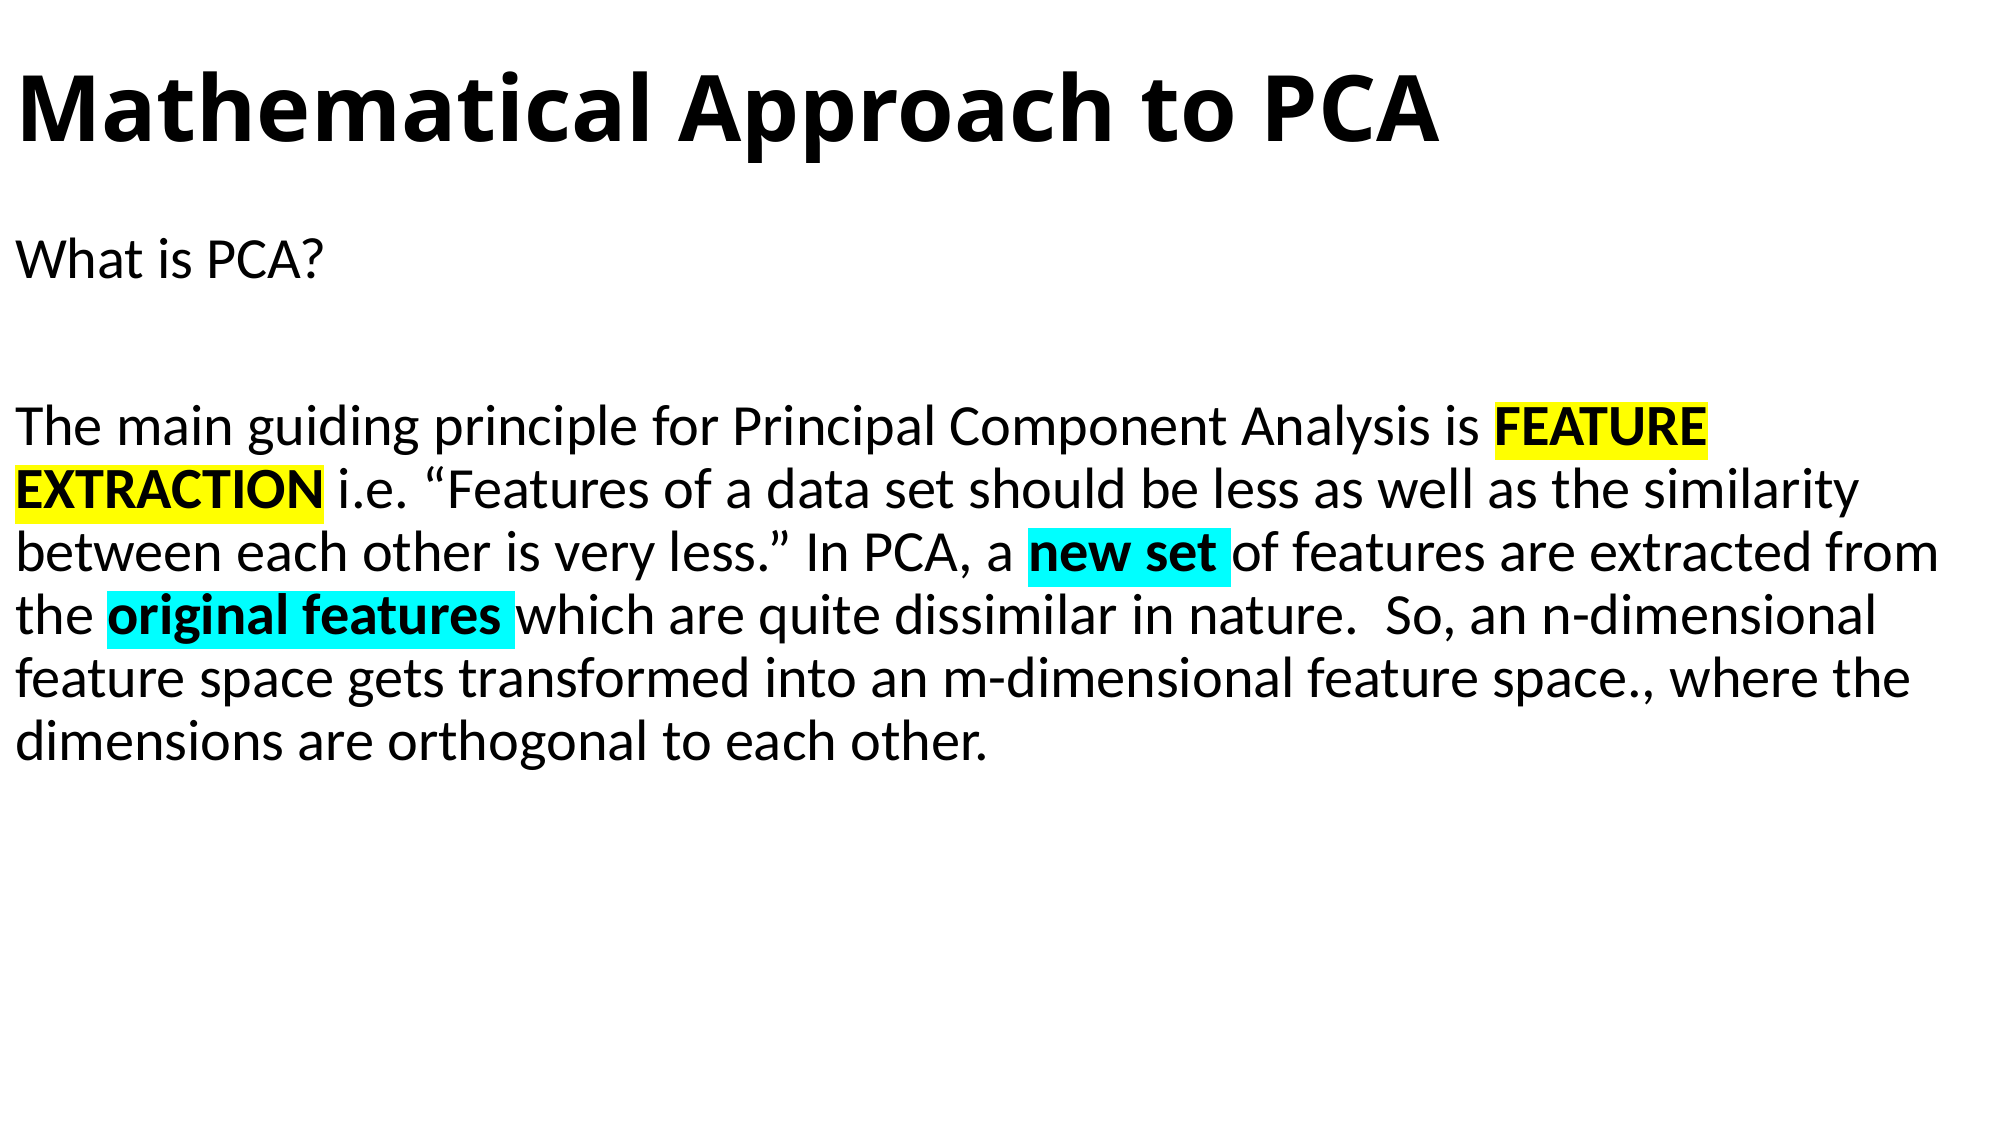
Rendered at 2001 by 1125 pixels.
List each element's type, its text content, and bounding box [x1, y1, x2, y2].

list What is PCA? The main guiding principle for Principal Component Analysis is FEATURE EXTRACTION i.e. “Features of a data set should be less as well as the similarity between each other is very less.” In PCA, a new set of features are extracted from the original features which are quite dissimilar in nature. So, an n-dimensional feature space gets transformed into an m-dimensional feature space., where the dimensions are orthogonal to each other. [0, 220, 1958, 935]
title Mathematical Approach to PCA [0, 3, 1725, 220]
